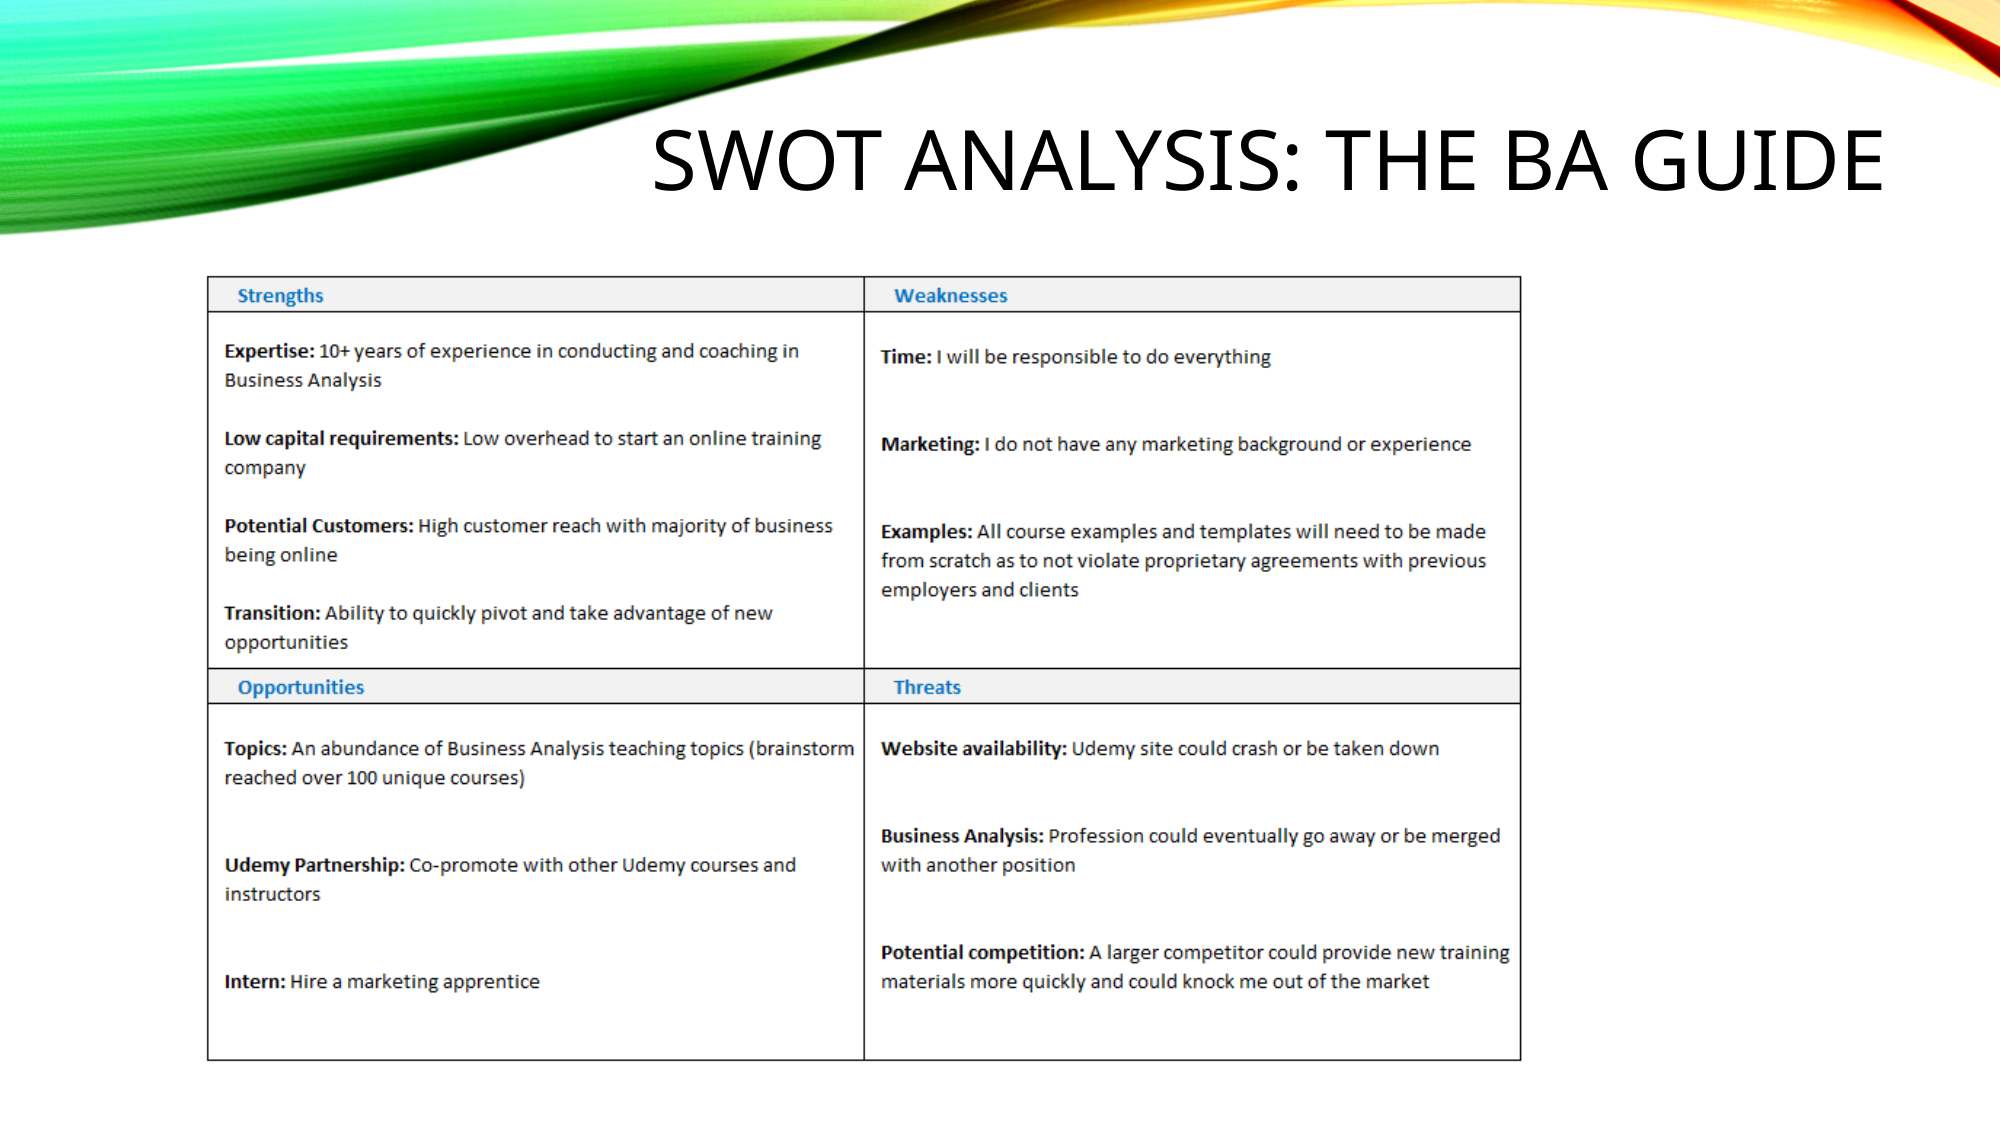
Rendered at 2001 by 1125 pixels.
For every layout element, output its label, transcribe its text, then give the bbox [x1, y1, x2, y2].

picture [0, 0, 2000, 237]
picture [200, 269, 1541, 1067]
title swot analysis: the ba guide [490, 57, 1903, 270]
